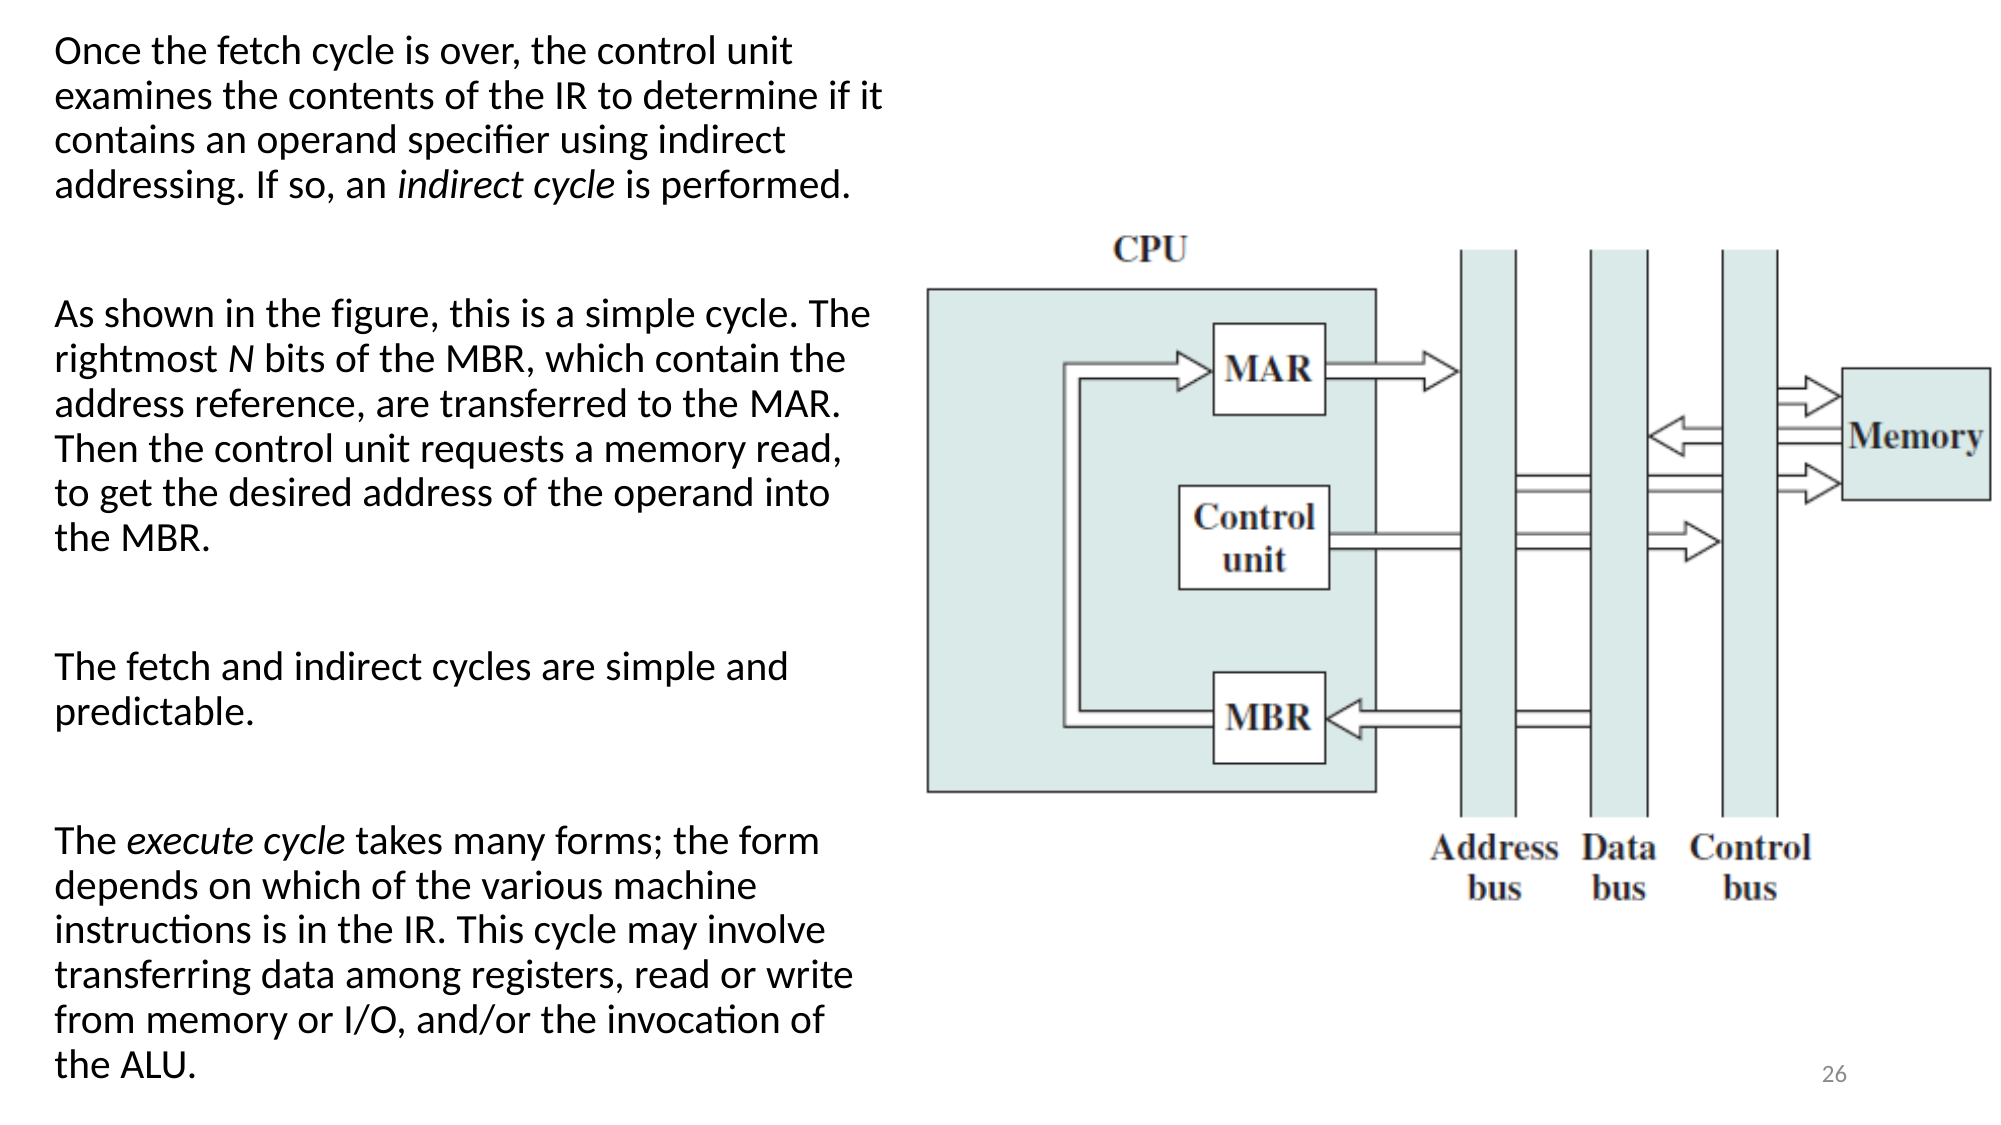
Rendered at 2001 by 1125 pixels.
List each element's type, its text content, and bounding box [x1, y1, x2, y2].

list Once the fetch cycle is over, the control unit examines the contents of the IR to determine if it contains an operand specifier using indirect addressing. If so, an indirect cycle is performed. As shown in the figure, this is a simple cycle. The rightmost N bits of the MBR, which contain the address reference, are transferred to the MAR. Then the control unit requests a memory read, to get the desired address of the operand into the MBR. The fetch and indirect cycles are simple and predictable. The execute cycle takes many forms; the form depends on which of the various machine instructions is in the IR. This cycle may involve transferring data among registers, read or write from memory or I/O, and/or the invocation of the ALU. [39, 21, 902, 1103]
slide_number 26 [1412, 1042, 1863, 1103]
picture [901, 232, 2000, 909]
